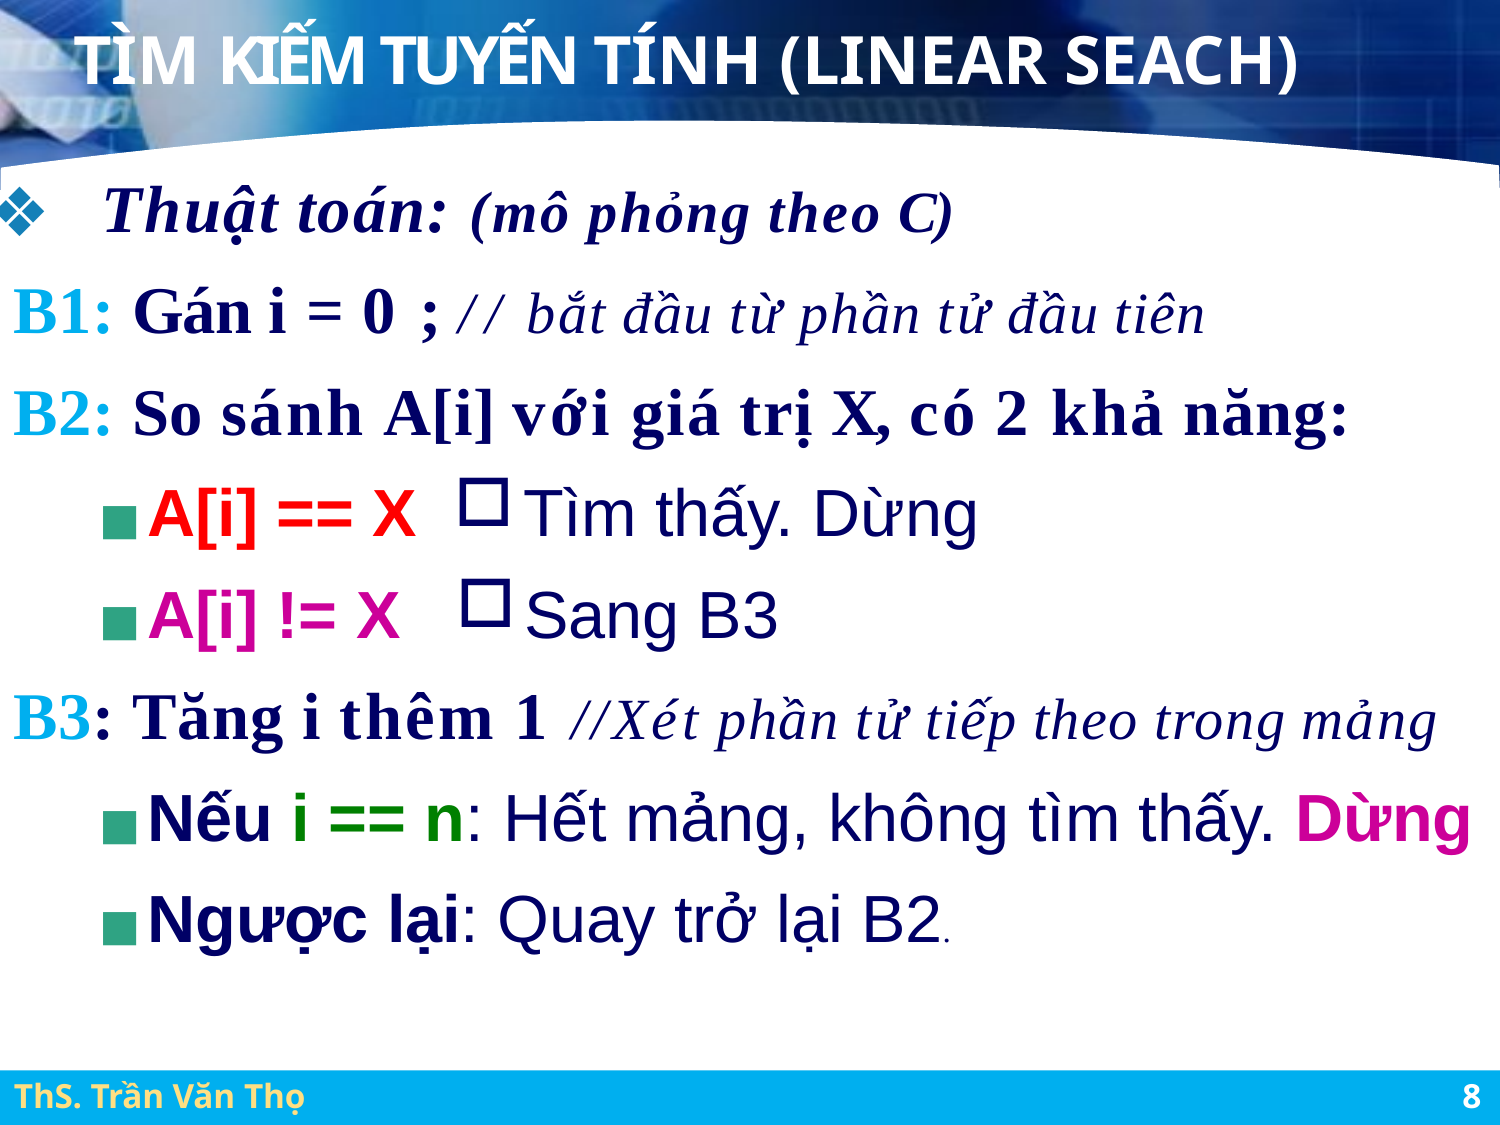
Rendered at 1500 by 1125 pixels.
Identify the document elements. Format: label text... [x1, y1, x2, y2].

text_box TÌM KIẾM TUYẾN TÍNH (LINEAR SEACH) Thuật toán: (mô phỏng theo C) B1: Gán i = 0 ; // bắt đầu từ phần tử đầu tiên B2: So sánh A[i] với giá trị X, có 2 khả năng: [0, 15, 1428, 449]
text_box Tìm thấy. Dừng Sang B3 [452, 446, 988, 649]
text_box 6 [1455, 1073, 1493, 1121]
text_box B3: Tăng i thêm 1 //Xét phần tử tiếp theo trong mảng Nếu i == n: Hết mảng, không tìm thấy. Dừng Ngược lại: Quay trở lại B2. [11, 649, 1484, 957]
footer ThS. Trần Văn Thọ [11, 1073, 358, 1125]
text_box A[i] == X A[i] != X [95, 446, 420, 649]
picture [0, 0, 1500, 167]
